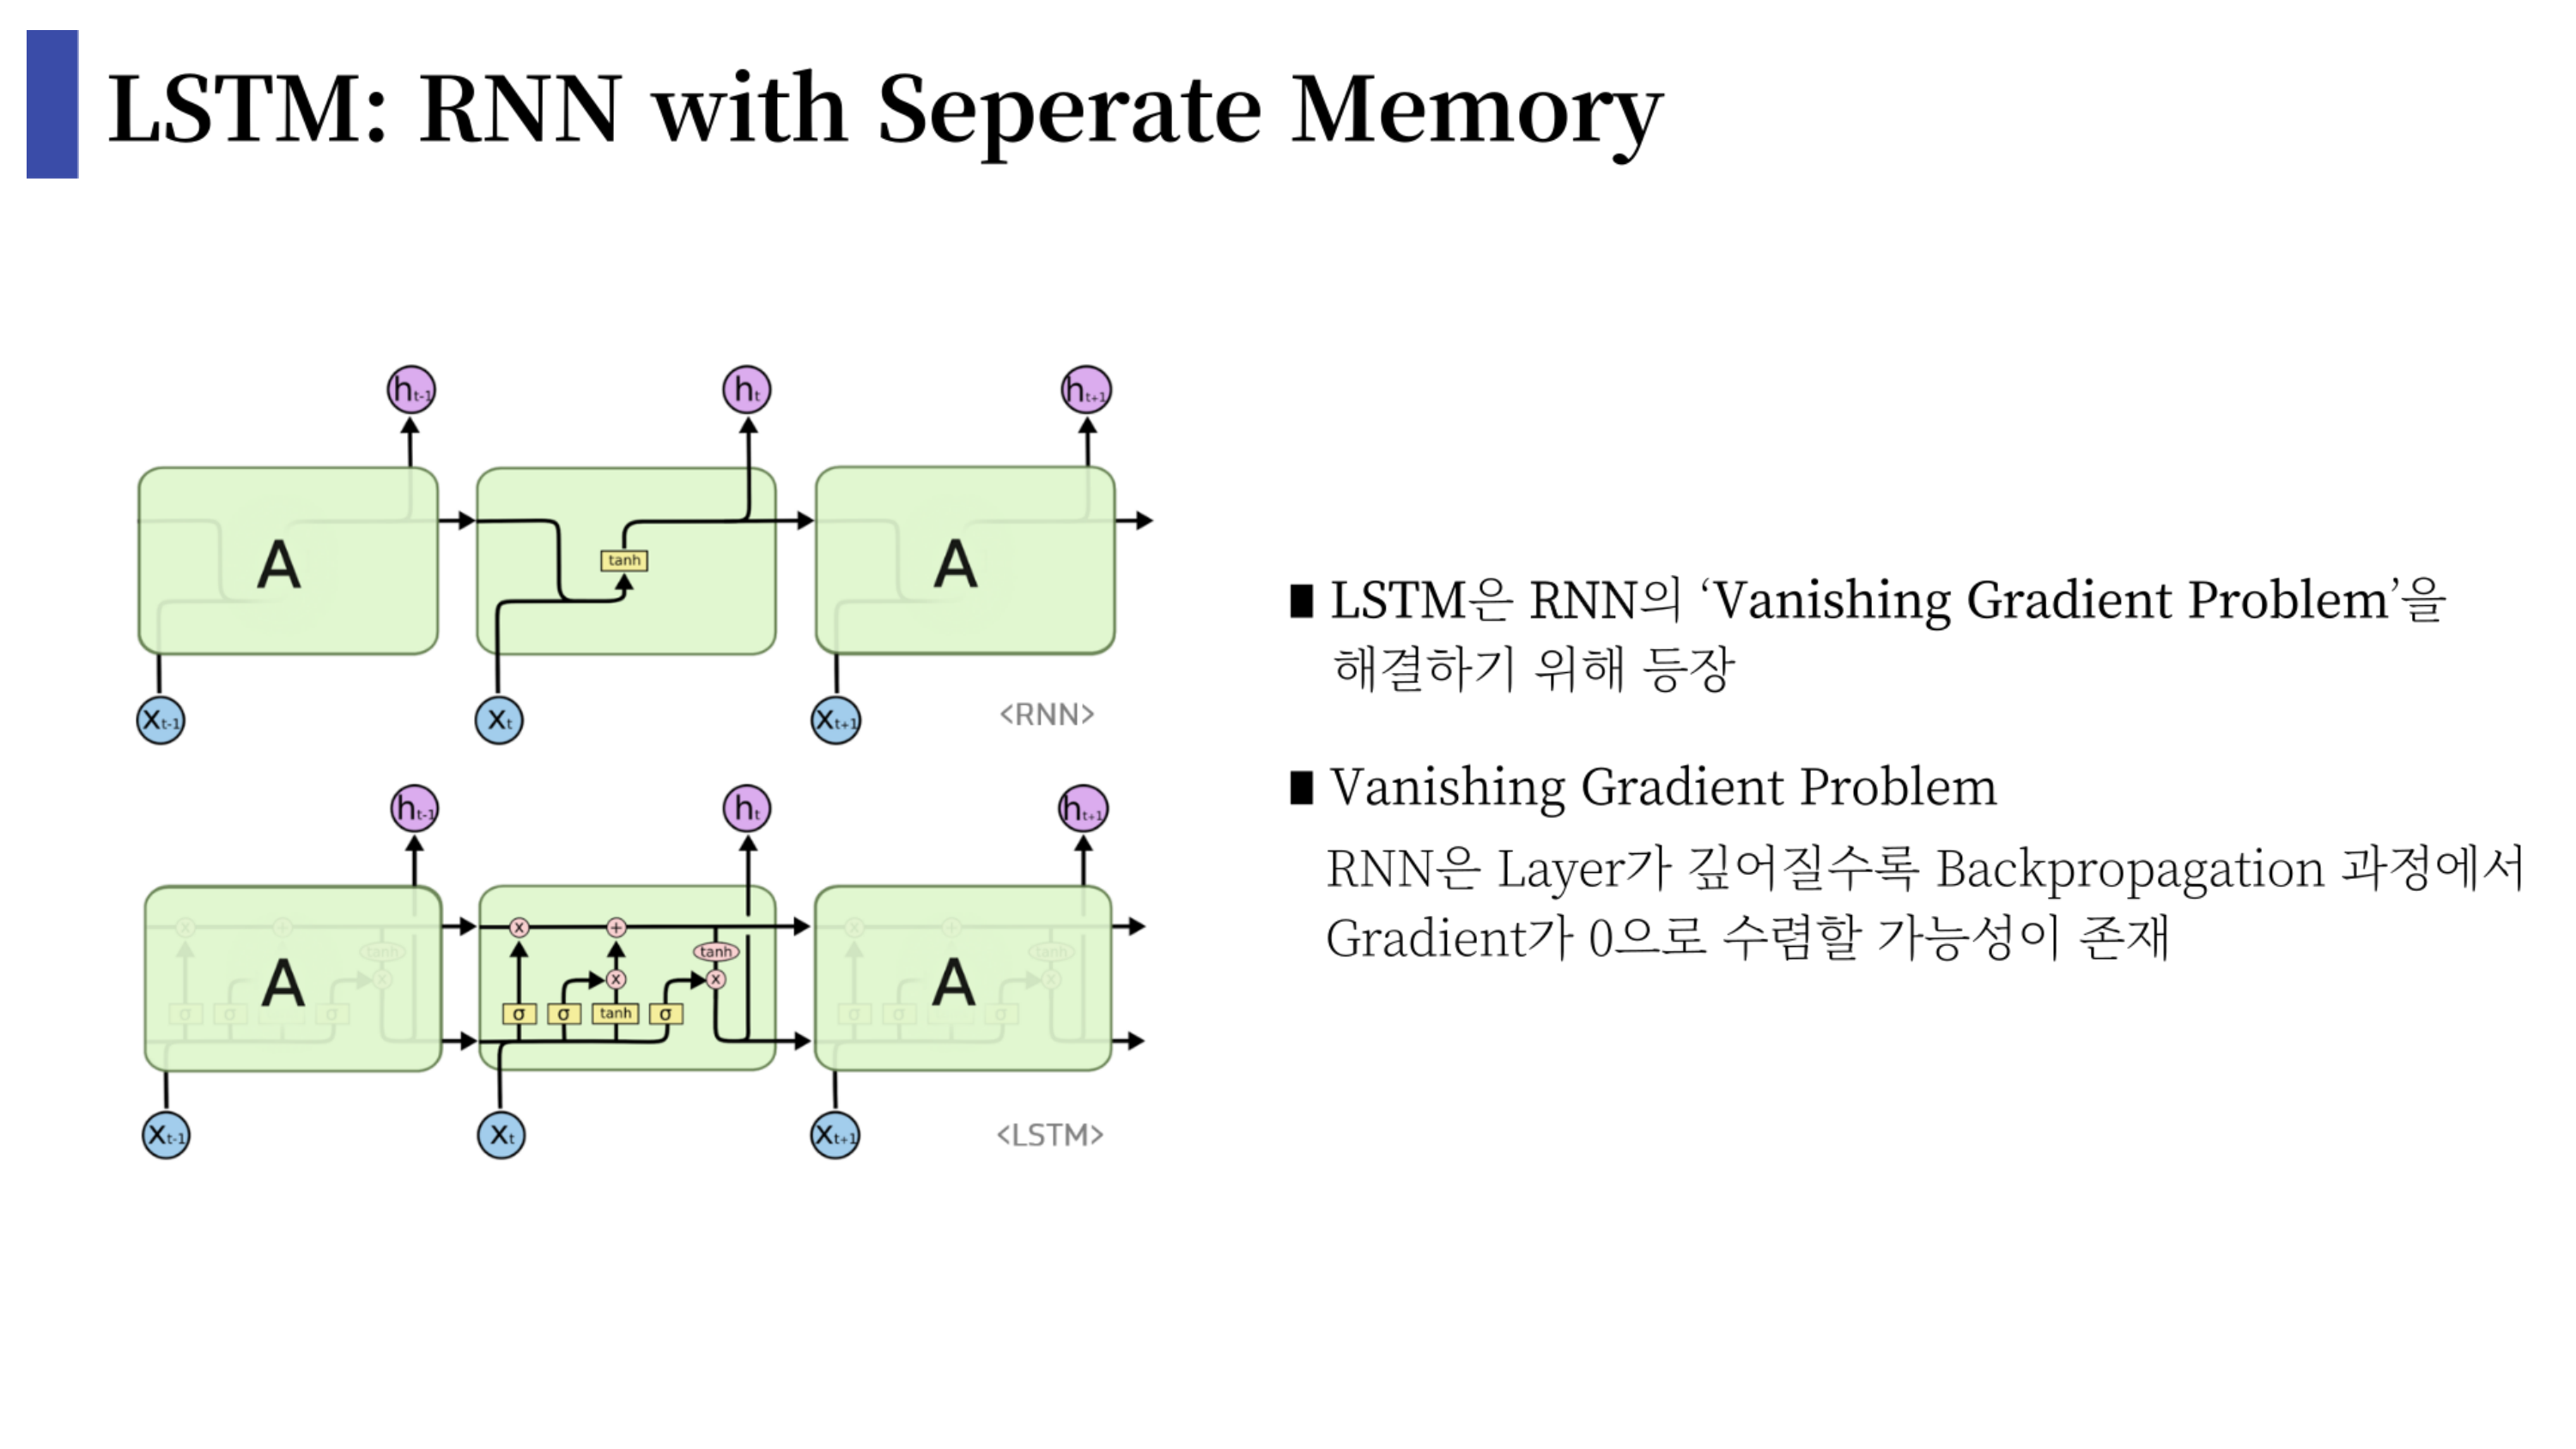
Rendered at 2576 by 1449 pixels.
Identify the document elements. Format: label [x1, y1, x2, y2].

picture [92, 29, 1706, 206]
picture [1279, 742, 2550, 996]
text_box [26, 30, 79, 179]
text_box [106, 349, 1169, 1185]
picture [1279, 555, 2486, 724]
